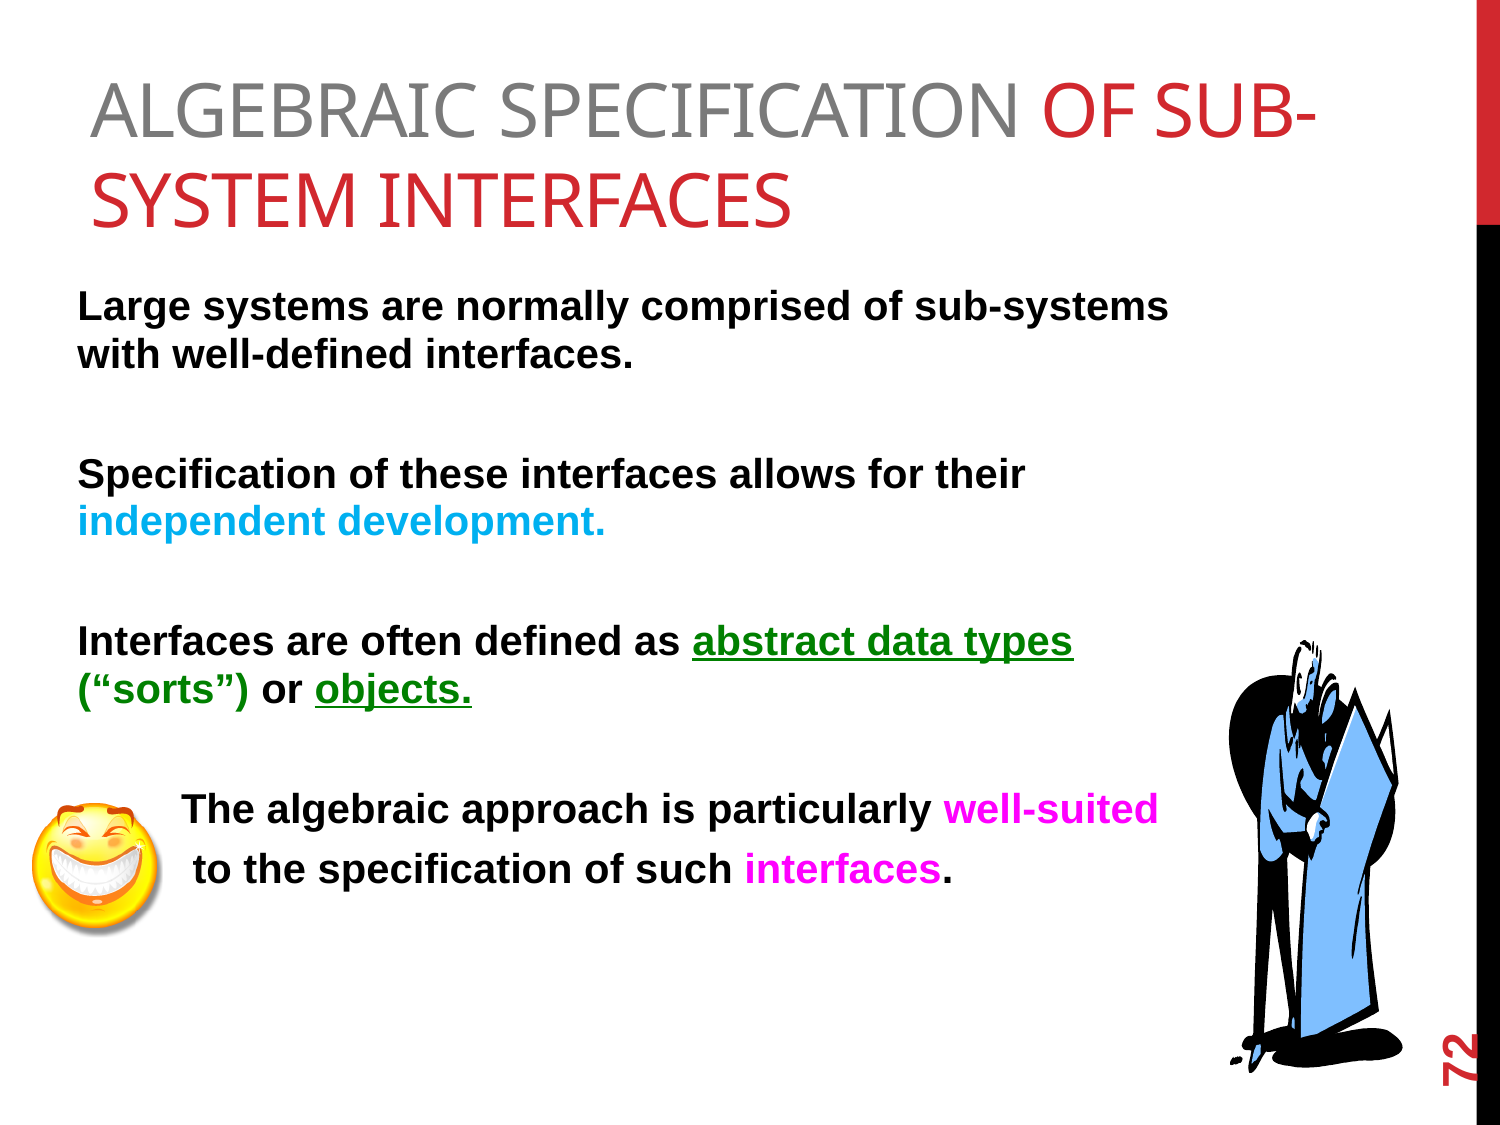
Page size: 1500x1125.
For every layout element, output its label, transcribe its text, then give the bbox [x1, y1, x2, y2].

list Large systems are normally comprised of sub-systems with well-defined interfaces. Specification of these interfaces allows for their independent development. Interfaces are often defined as abstract data types (“sorts”) or objects. The algebraic approach is particularly well-suited to the specification of such interfaces. [62, 275, 1188, 953]
picture [24, 799, 163, 938]
title Algebraic Specification of sub-system interfaces [75, 25, 1413, 250]
slide_number 72 [1427, 887, 1488, 1104]
picture [1224, 637, 1429, 1075]
